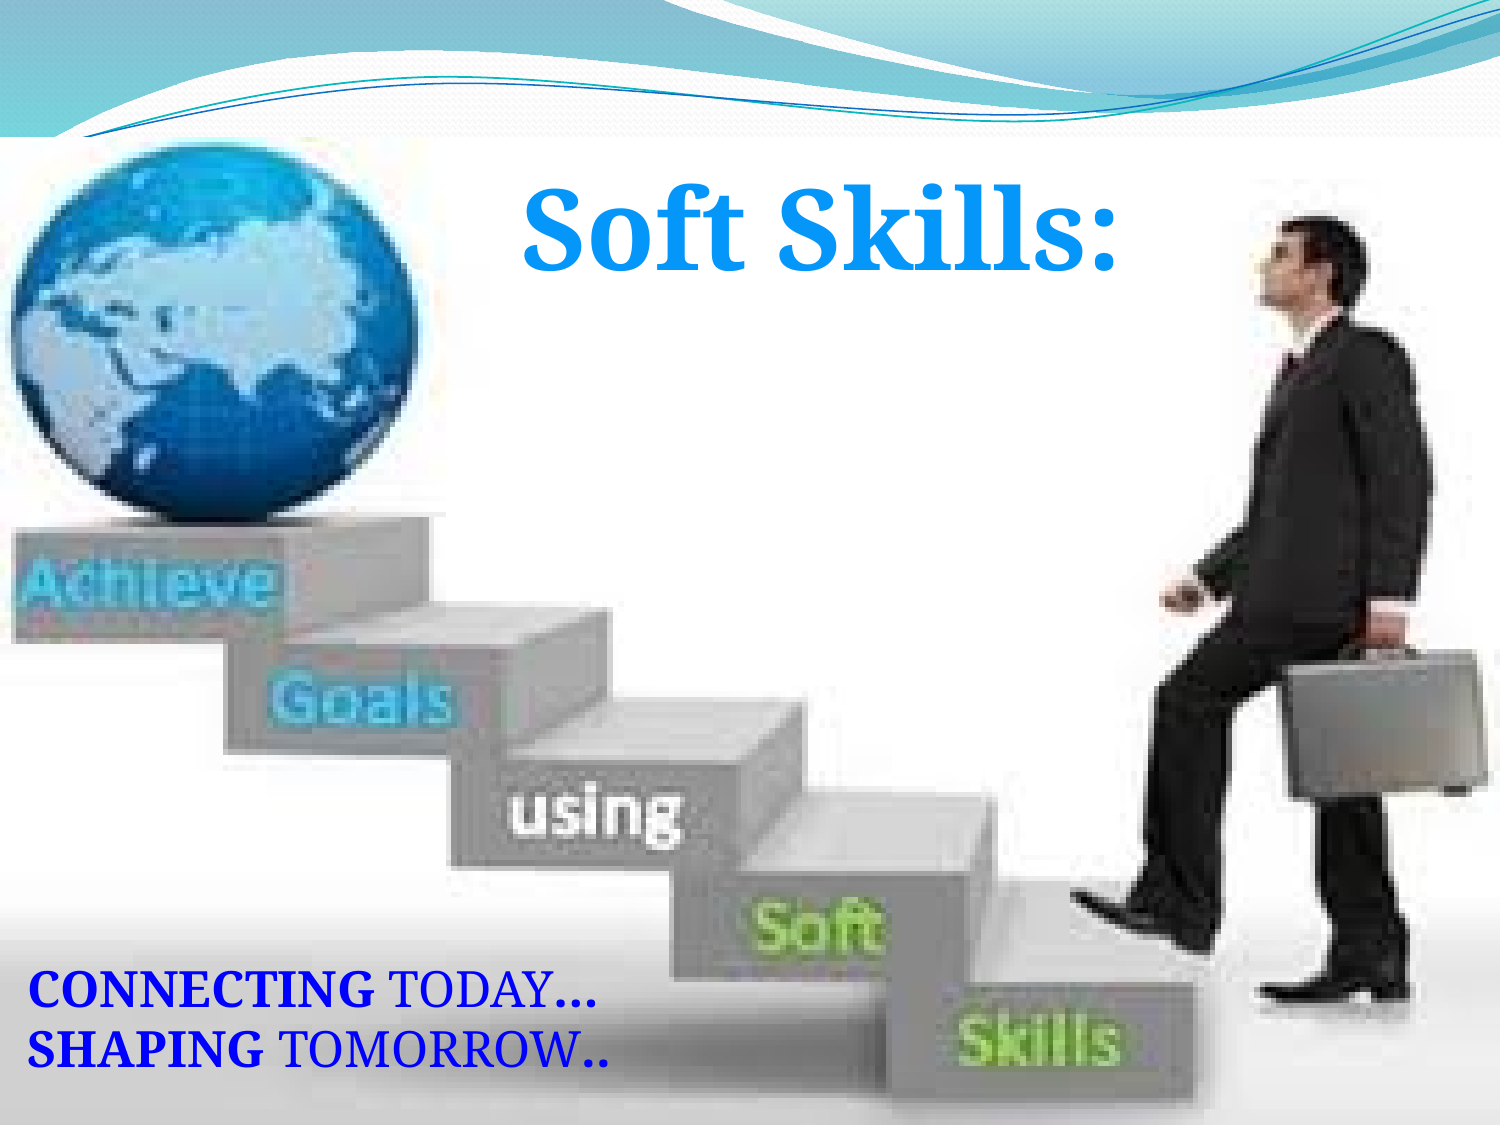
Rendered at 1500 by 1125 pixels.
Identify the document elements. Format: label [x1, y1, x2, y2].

picture [0, 137, 1500, 1125]
